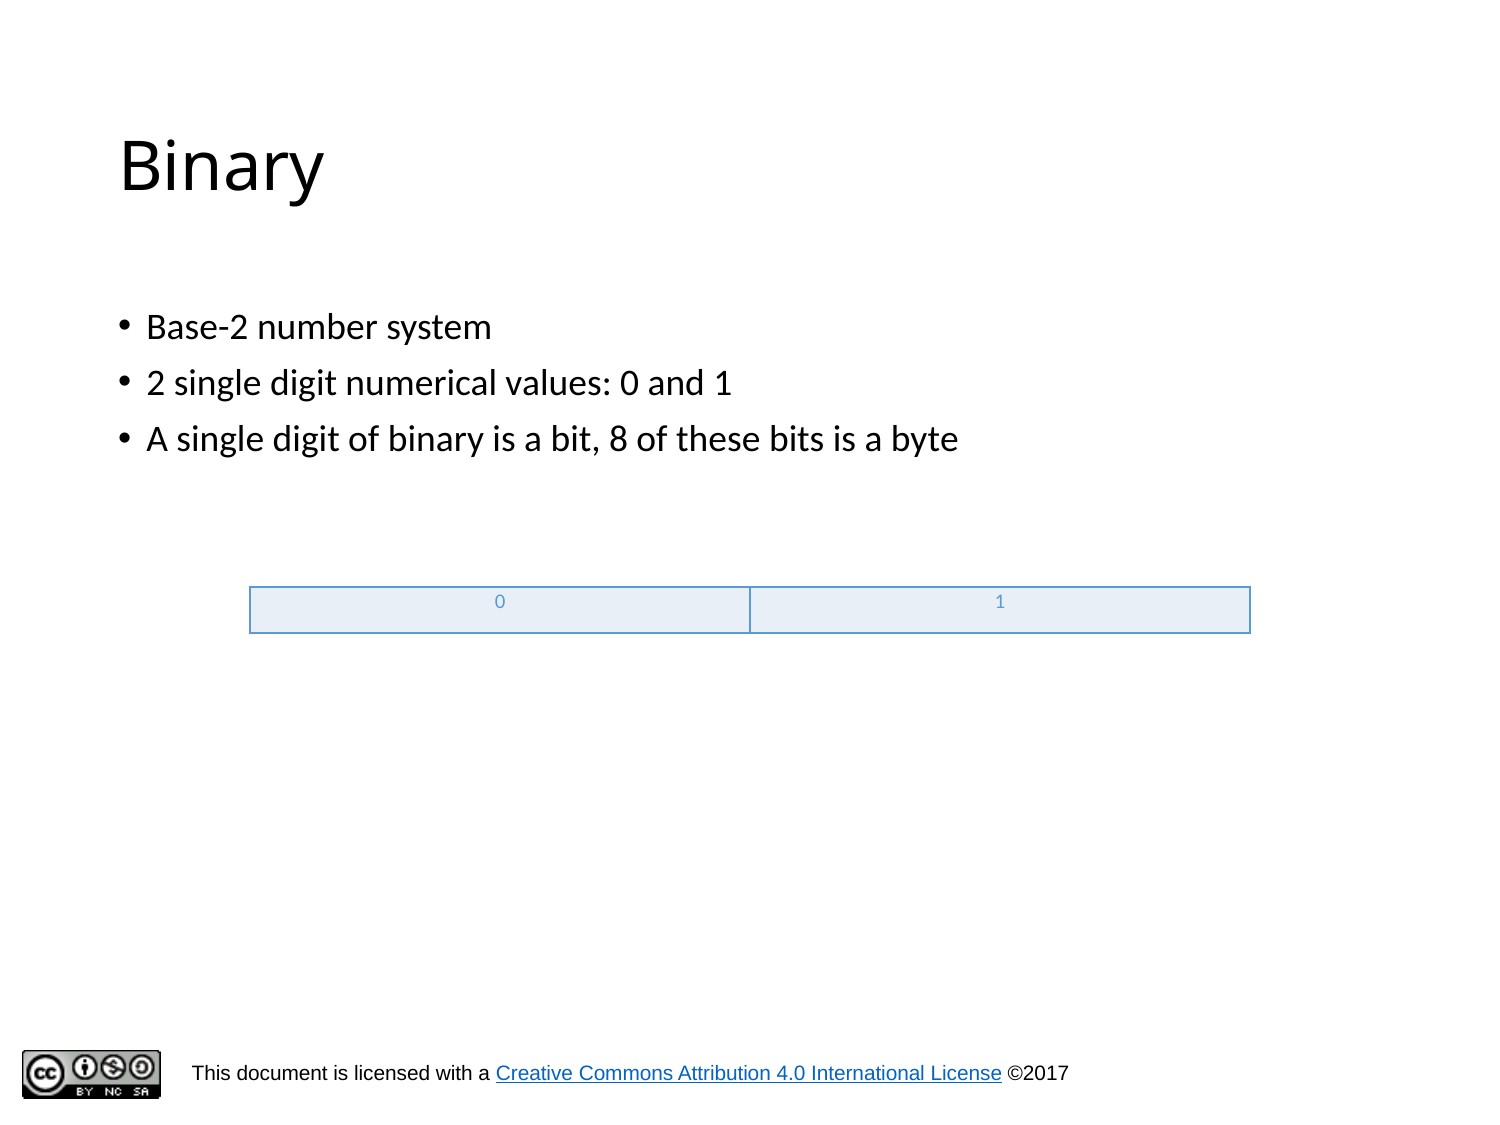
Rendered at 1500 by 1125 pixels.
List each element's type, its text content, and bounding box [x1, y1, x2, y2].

picture [22, 1050, 161, 1099]
title Binary [102, 59, 1398, 278]
list Base-2 number system 2 single digit numerical values: 0 and 1 A single digit of binary is a bit, 8 of these bits is a byte [102, 299, 1398, 1014]
table_header 0 [251, 588, 749, 632]
table_header 1 [751, 588, 1249, 632]
